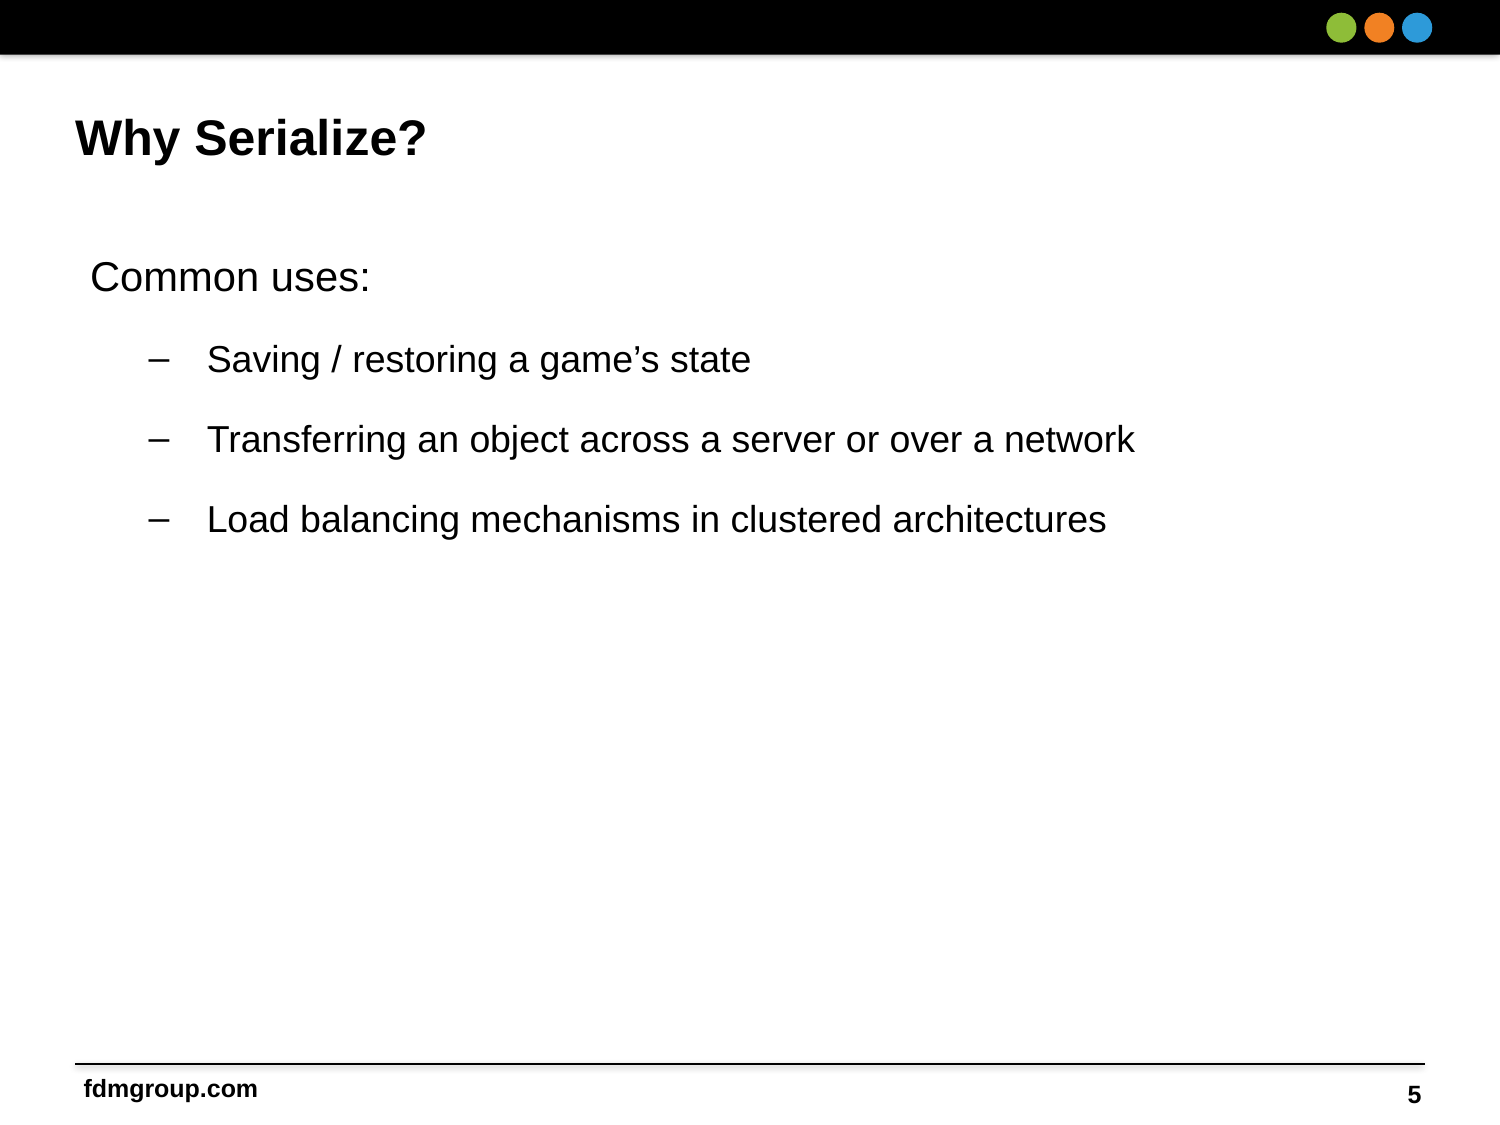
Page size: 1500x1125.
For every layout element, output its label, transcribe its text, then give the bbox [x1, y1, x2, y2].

slide_number 5 [1086, 1063, 1437, 1124]
list Common uses: Saving / restoring a game’s state Transferring an object across a server or over a network Load balancing mechanisms in clustered architectures [75, 217, 1425, 1011]
title Why Serialize? [75, 105, 1425, 174]
